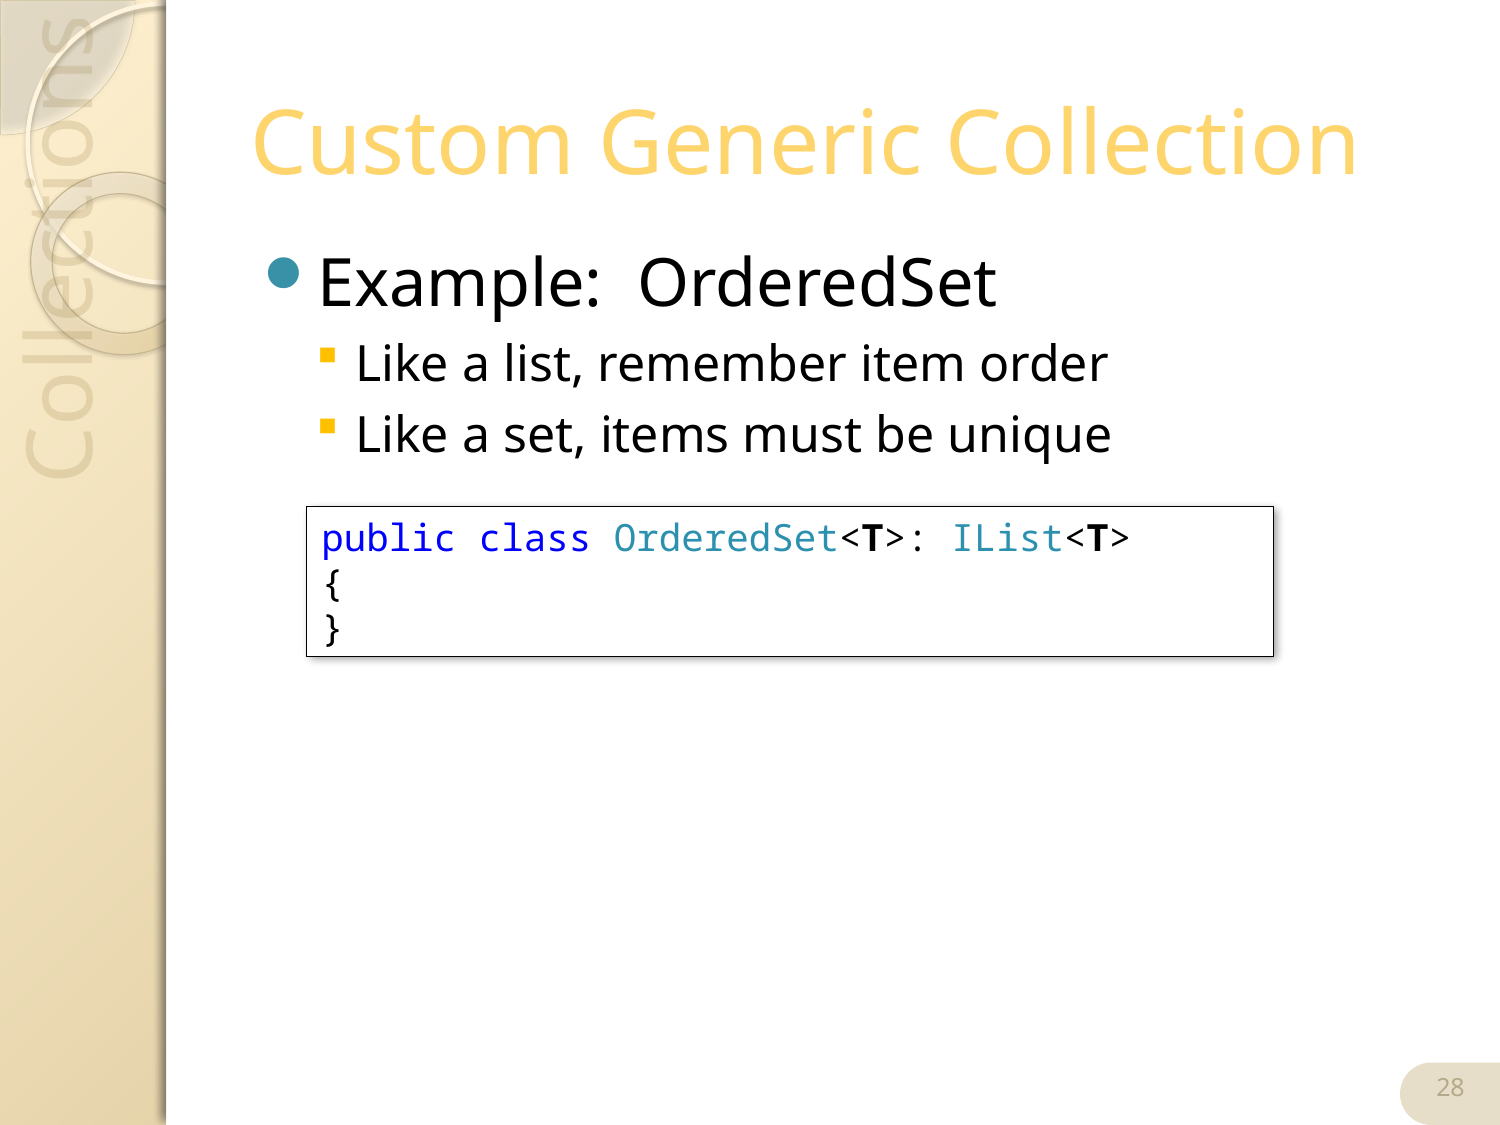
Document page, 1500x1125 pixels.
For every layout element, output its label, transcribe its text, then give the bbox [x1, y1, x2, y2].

text_box public class OrderedSet<T>: IList<T> { } [304, 504, 1276, 658]
title Custom Generic Collection [235, 45, 1466, 232]
slide_number 28 [1413, 1034, 1488, 1113]
list Example: OrderedSet Like a list, remember item order Like a set, items must be unique [235, 232, 1466, 1021]
